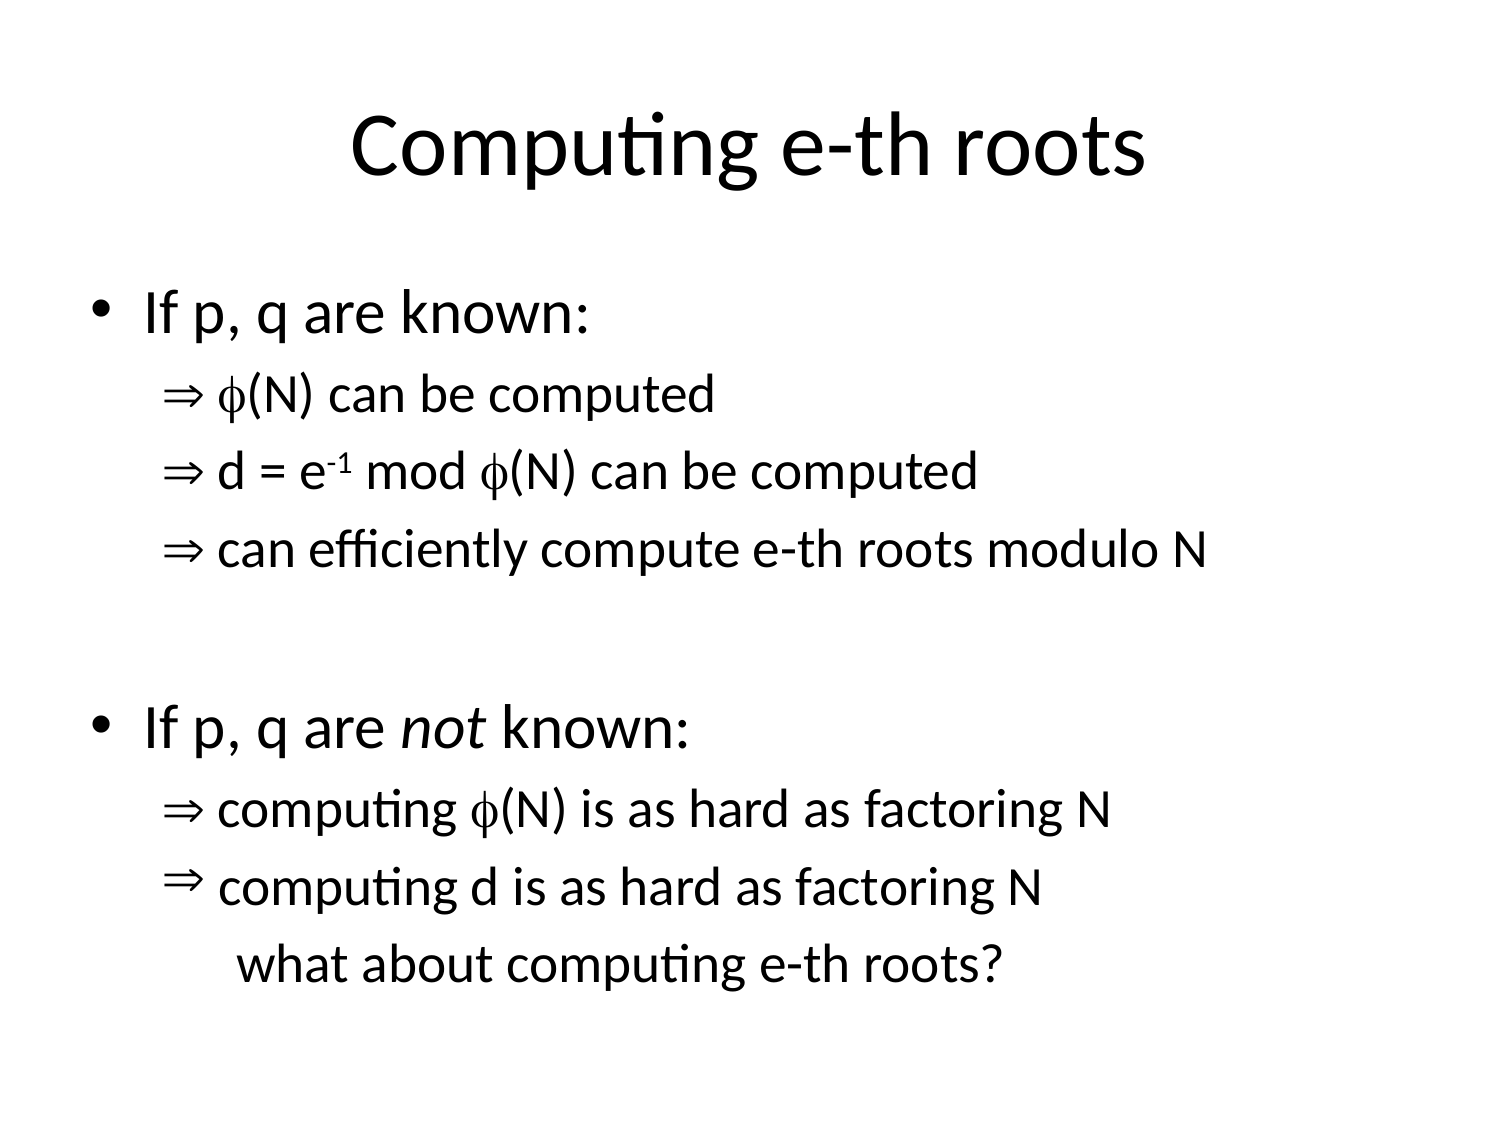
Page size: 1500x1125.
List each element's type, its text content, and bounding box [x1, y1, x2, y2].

title Computing e-th roots [75, 45, 1425, 233]
list If p, q are known:  (N) can be computed  d = e-1 mod (N) can be computed  can efficiently compute e-th roots modulo N If p, q are not known:  computing (N) is as hard as factoring N computing d is as hard as factoring N what about computing e-th roots? [75, 262, 1425, 1005]
